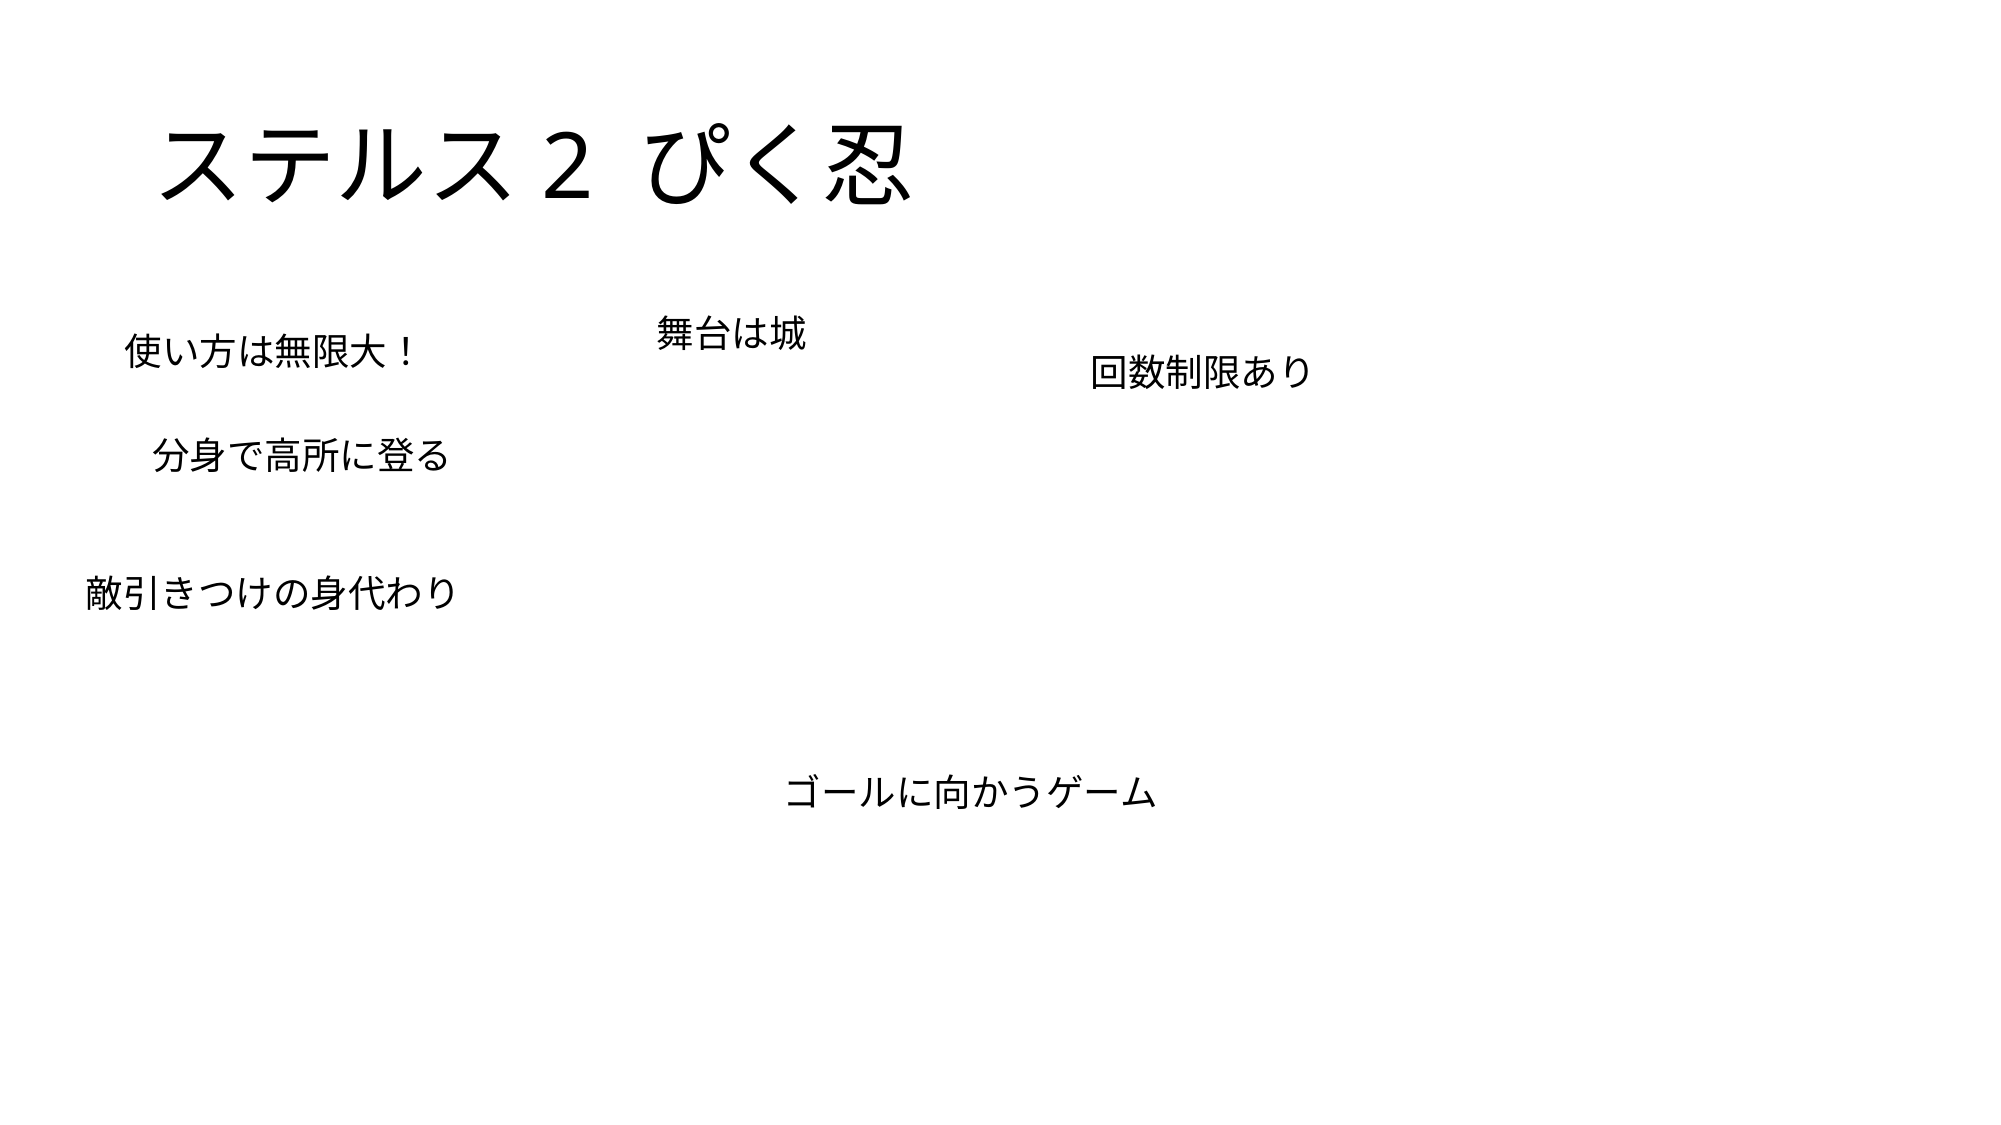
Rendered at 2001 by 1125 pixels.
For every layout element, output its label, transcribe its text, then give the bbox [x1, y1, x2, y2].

title ステルス2 ぴく忍 [137, 59, 1863, 278]
text_box ゴールに向かうゲーム [768, 761, 1232, 822]
text_box 敵引きつけの身代わり [70, 562, 508, 623]
text_box 使い方は無限大！ [109, 320, 468, 381]
text_box 回数制限あり [1075, 341, 1434, 401]
text_box 舞台は城 [641, 302, 1000, 363]
text_box 分身で高所に登る [137, 424, 598, 485]
